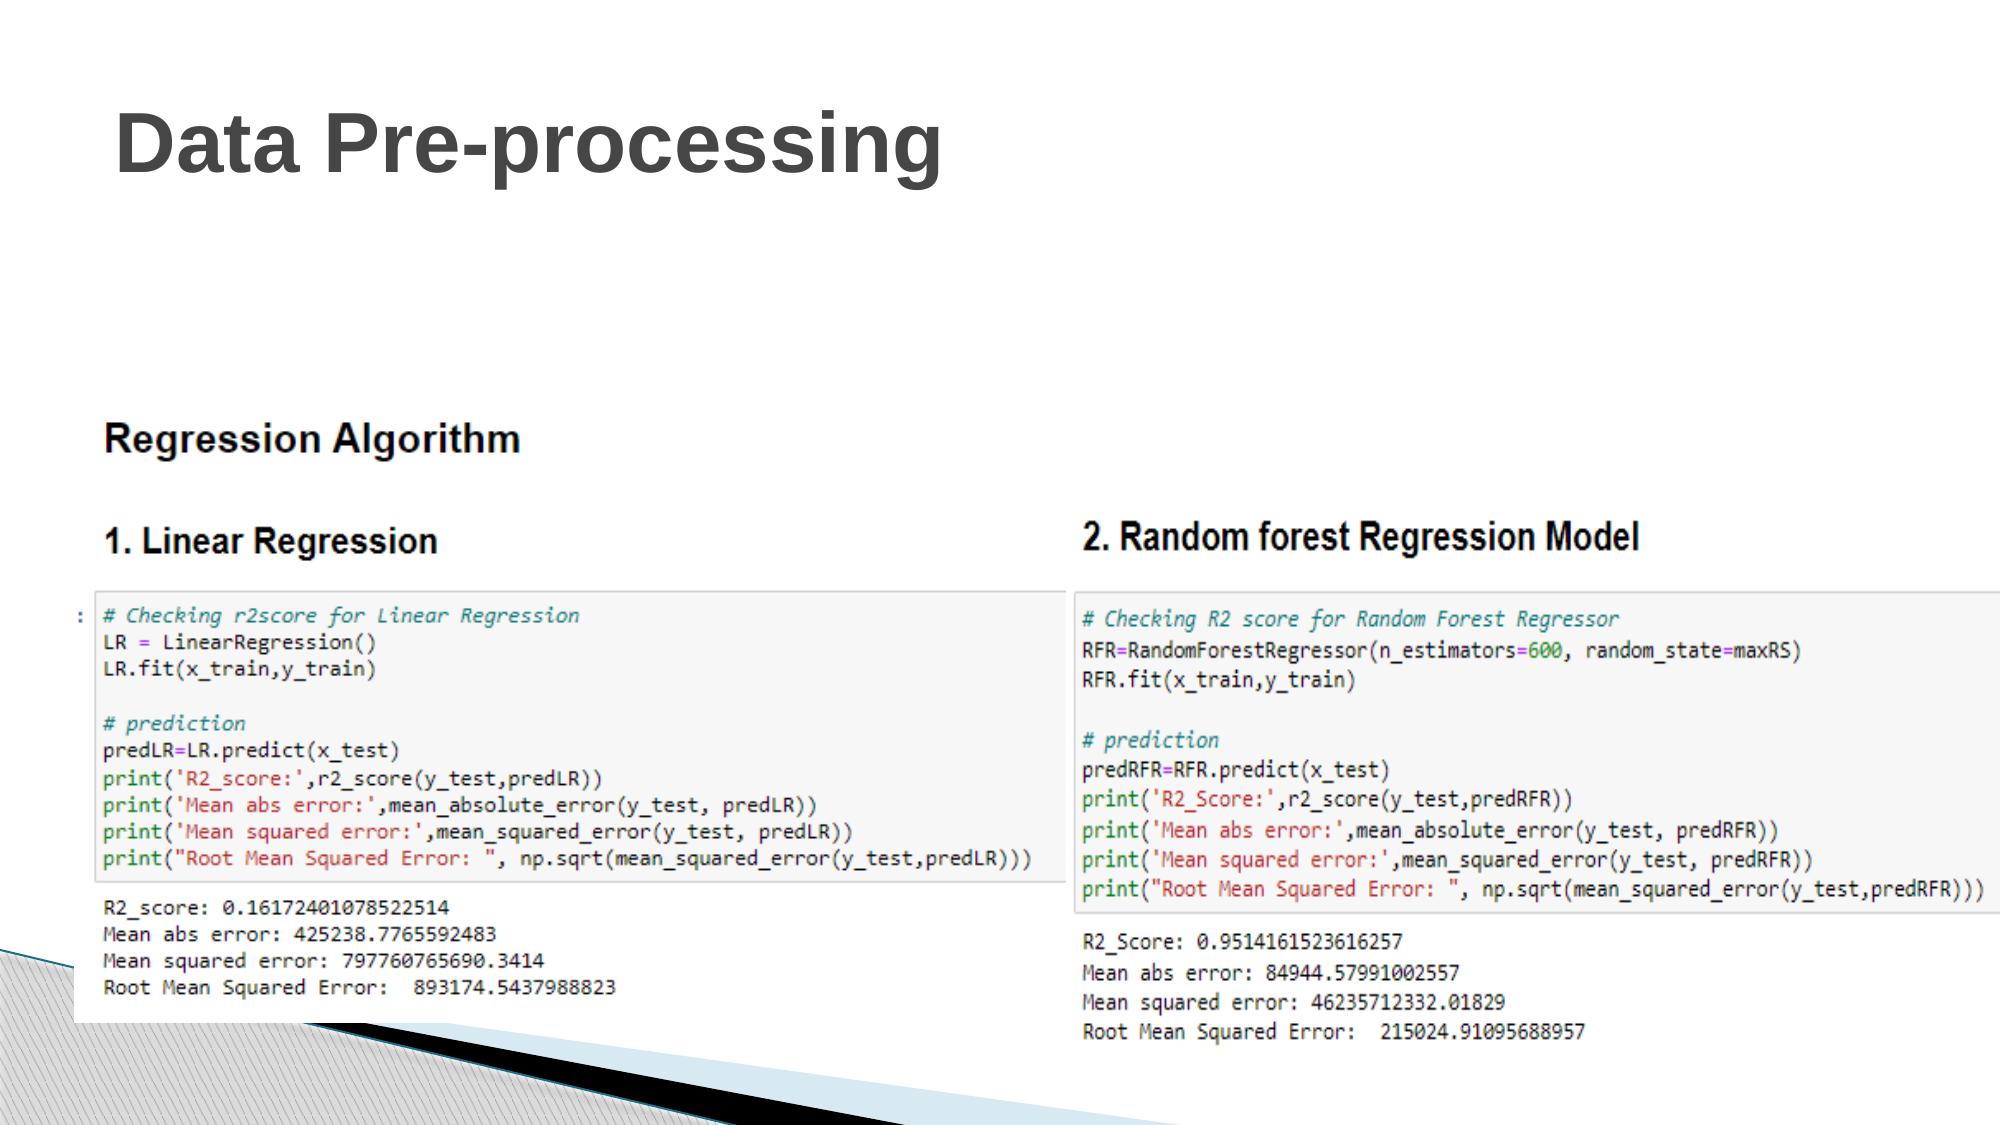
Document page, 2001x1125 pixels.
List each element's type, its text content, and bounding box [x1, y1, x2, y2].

title Data Pre-processing [99, 45, 1900, 233]
picture [74, 390, 2000, 1068]
